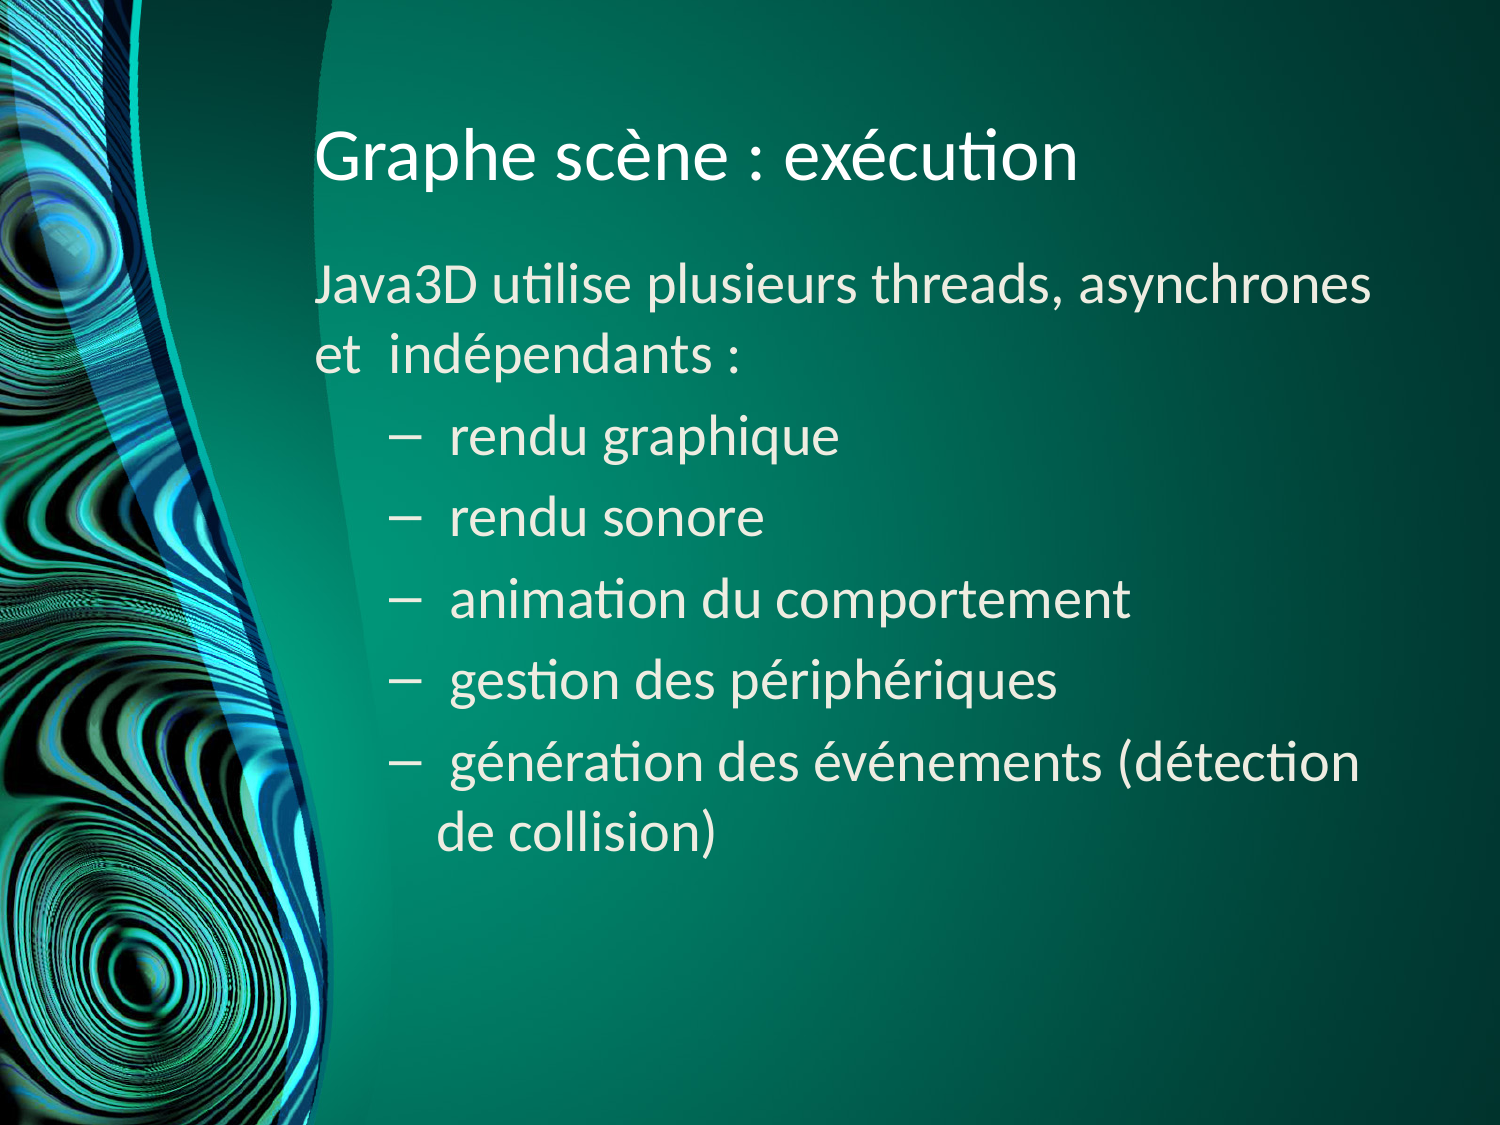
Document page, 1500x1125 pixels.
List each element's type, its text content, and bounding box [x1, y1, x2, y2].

title Graphe scène : exécution [299, 87, 1402, 214]
list Java3D utilise plusieurs threads, asynchrones et indépendants : rendu graphique rendu sonore animation du comportement gestion des périphériques génération des événements (détection de collision) [299, 238, 1402, 940]
picture [0, 0, 1500, 1125]
